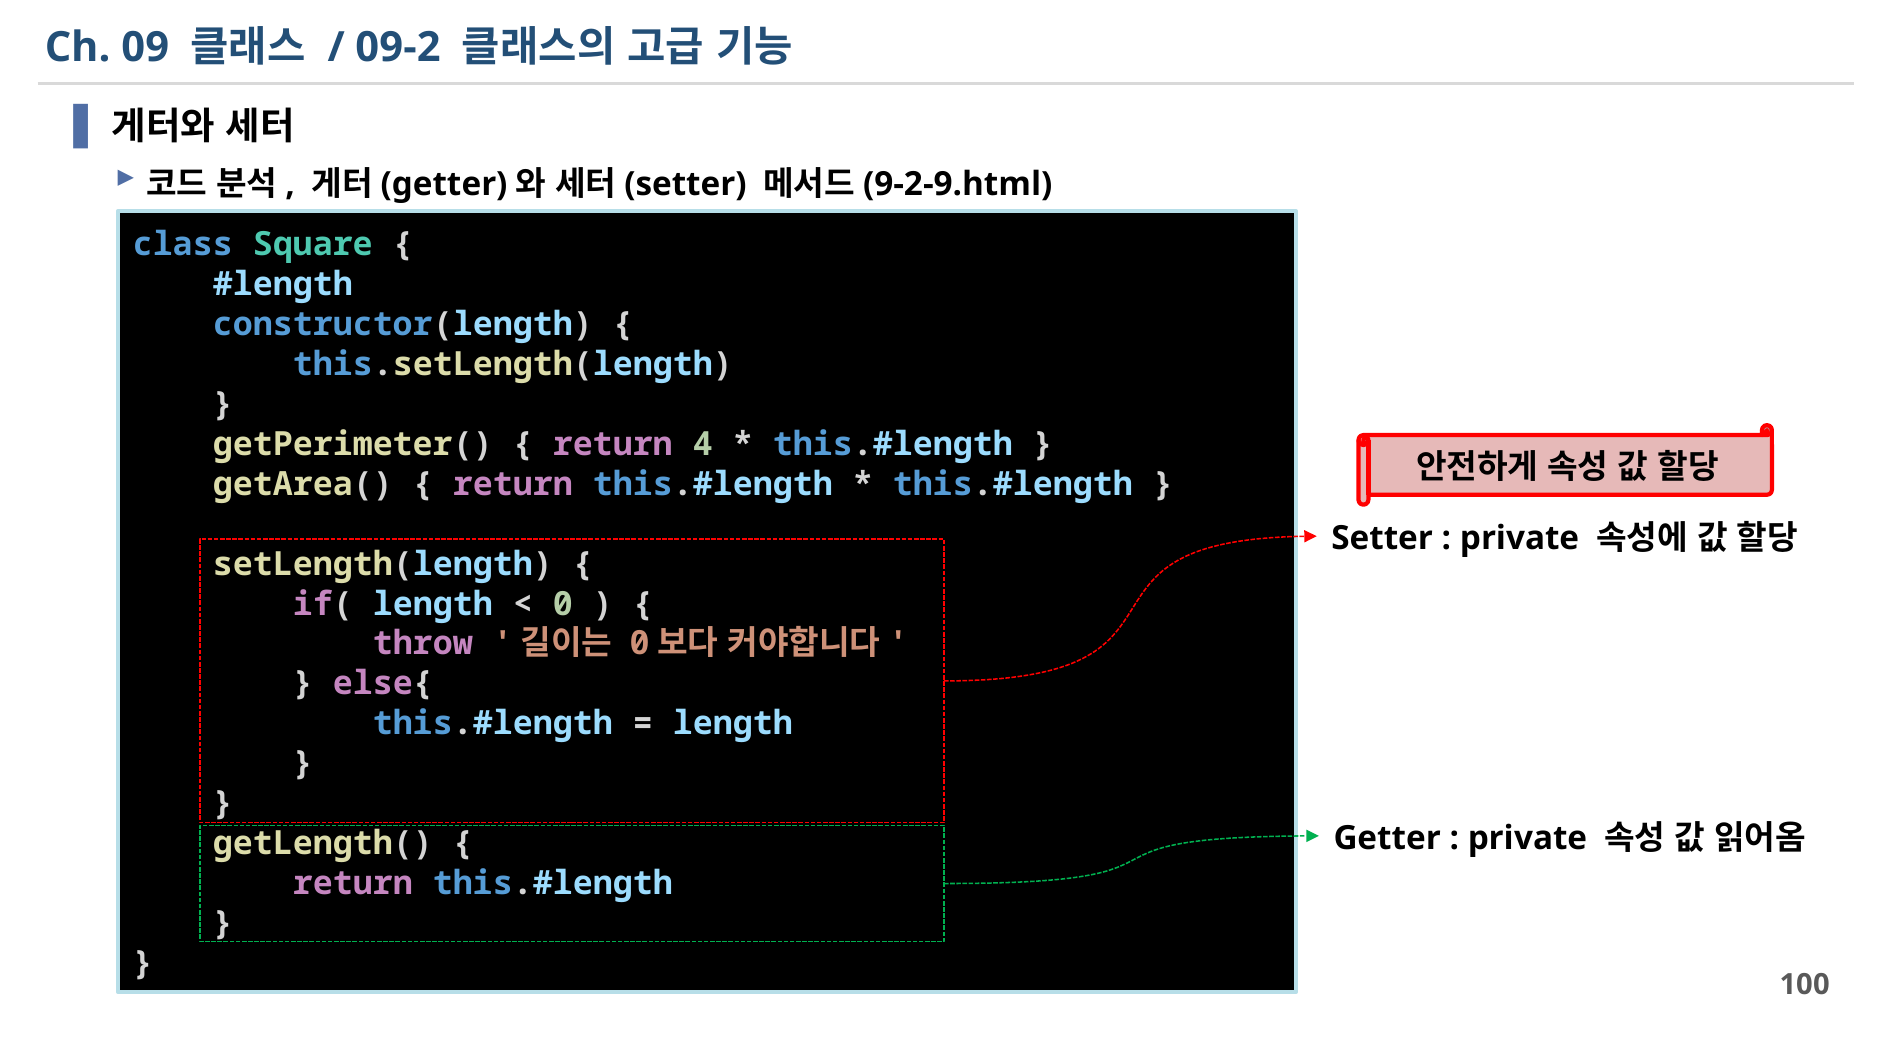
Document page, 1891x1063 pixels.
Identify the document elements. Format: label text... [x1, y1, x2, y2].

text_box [943, 836, 1319, 884]
title Ch. 09 클래스 / 09-2 클래스의 고급 기능 [29, 11, 1809, 78]
list 게터와 세터 코드 분석, 게터(getter)와 세터(setter) 메서드(9-2-9.html) [43, 94, 1845, 382]
text_box 안전하게 속성 값 할당 [1356, 423, 1775, 507]
text_box Getter : private 속성 값 읽어옴 [1318, 808, 1821, 864]
text_box Setter : private 속성에 값 할당 [1316, 508, 1813, 564]
text_box [198, 537, 946, 825]
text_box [943, 536, 1321, 682]
text_box [198, 823, 946, 944]
slide_number 100 [1703, 956, 1845, 1014]
text_box class Square { #length constructor(length) { this.setLength(length) } getPerimeter() { return 4 * this.#length } getArea() { return this.#length * this.#length } setLength(length) { if( length < 0 ) { throw '길이는 0보다 커야합니다' } else{ this.#length = length } } getLength() { return this.#length } } [116, 209, 1298, 994]
